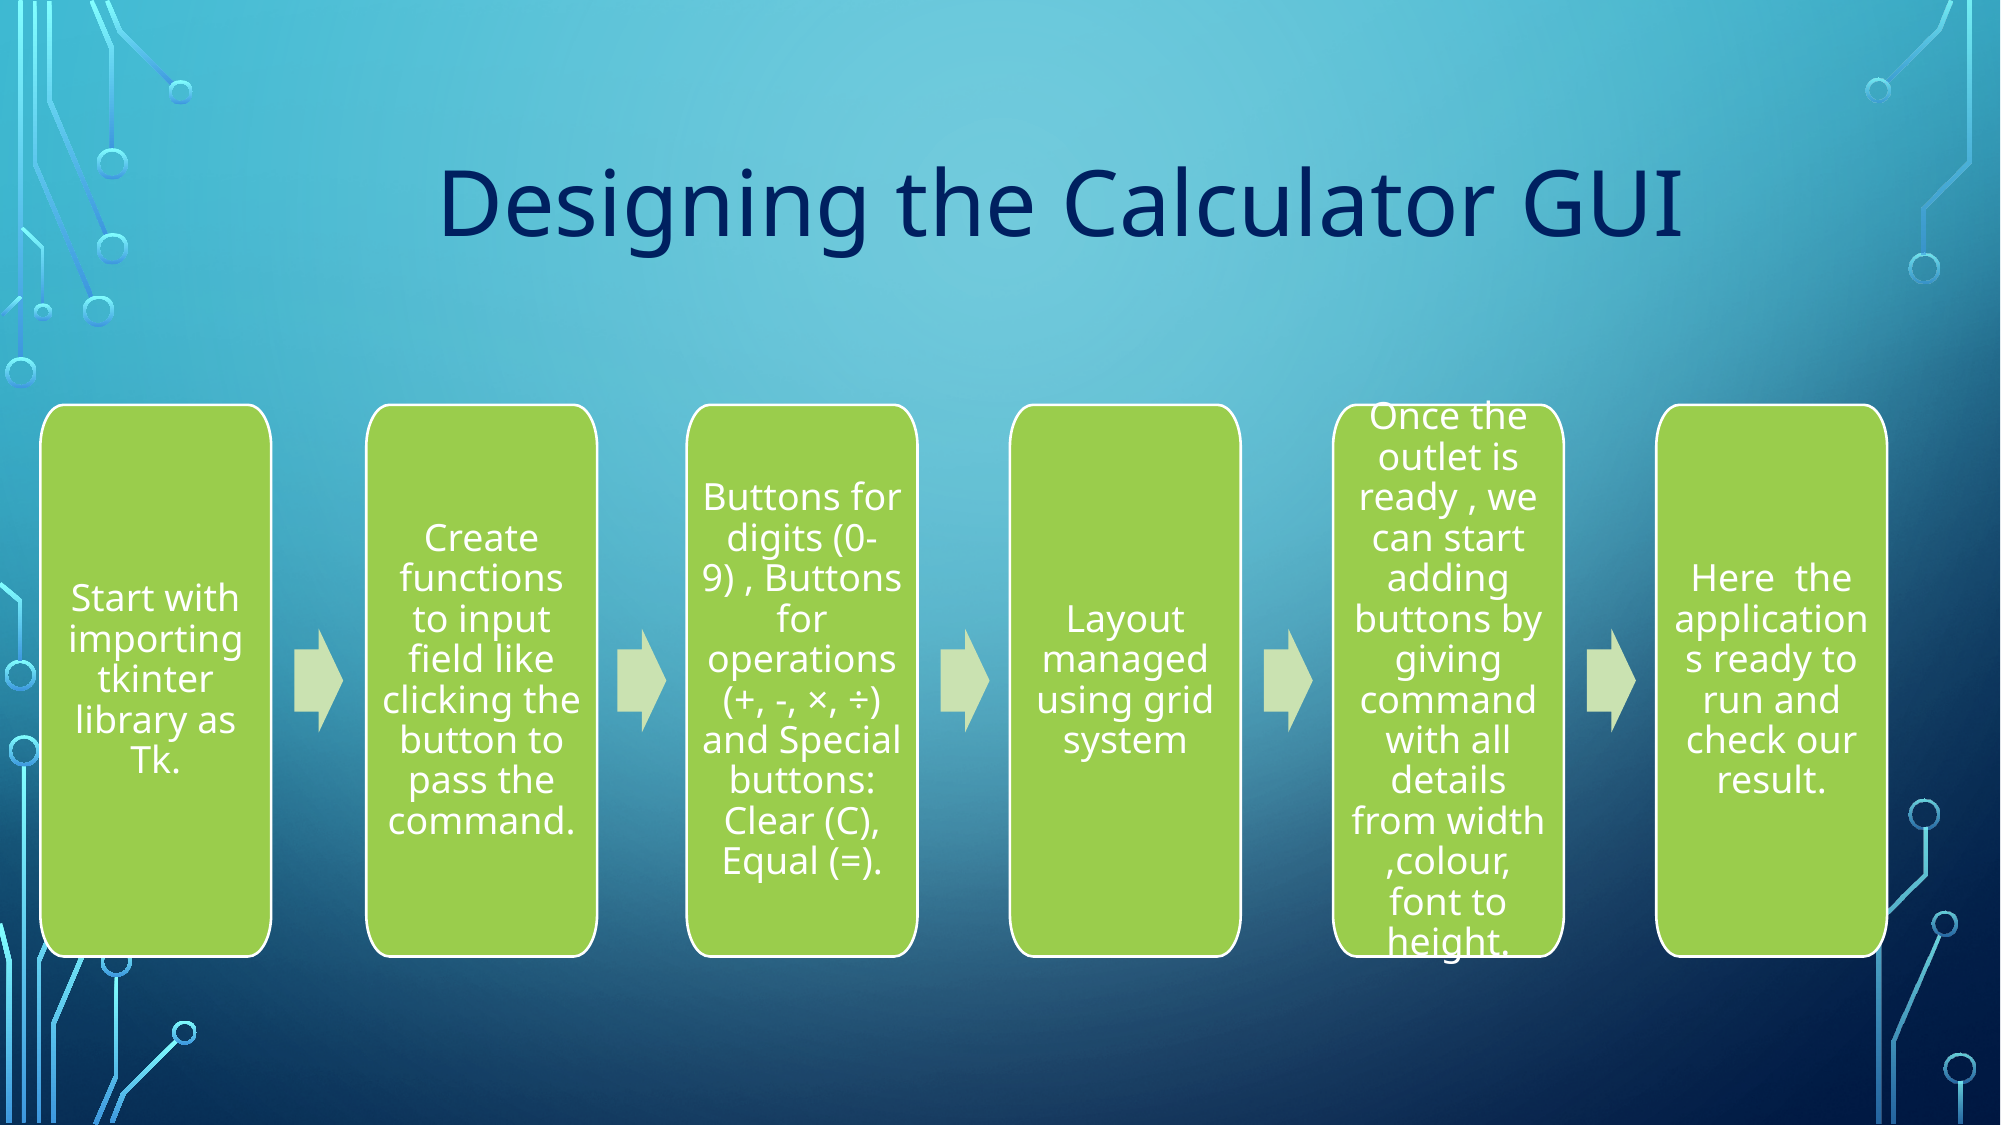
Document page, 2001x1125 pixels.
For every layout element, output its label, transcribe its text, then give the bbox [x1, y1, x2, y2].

title Designing the Calculator GUI [187, 101, 1813, 313]
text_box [40, 404, 1888, 957]
